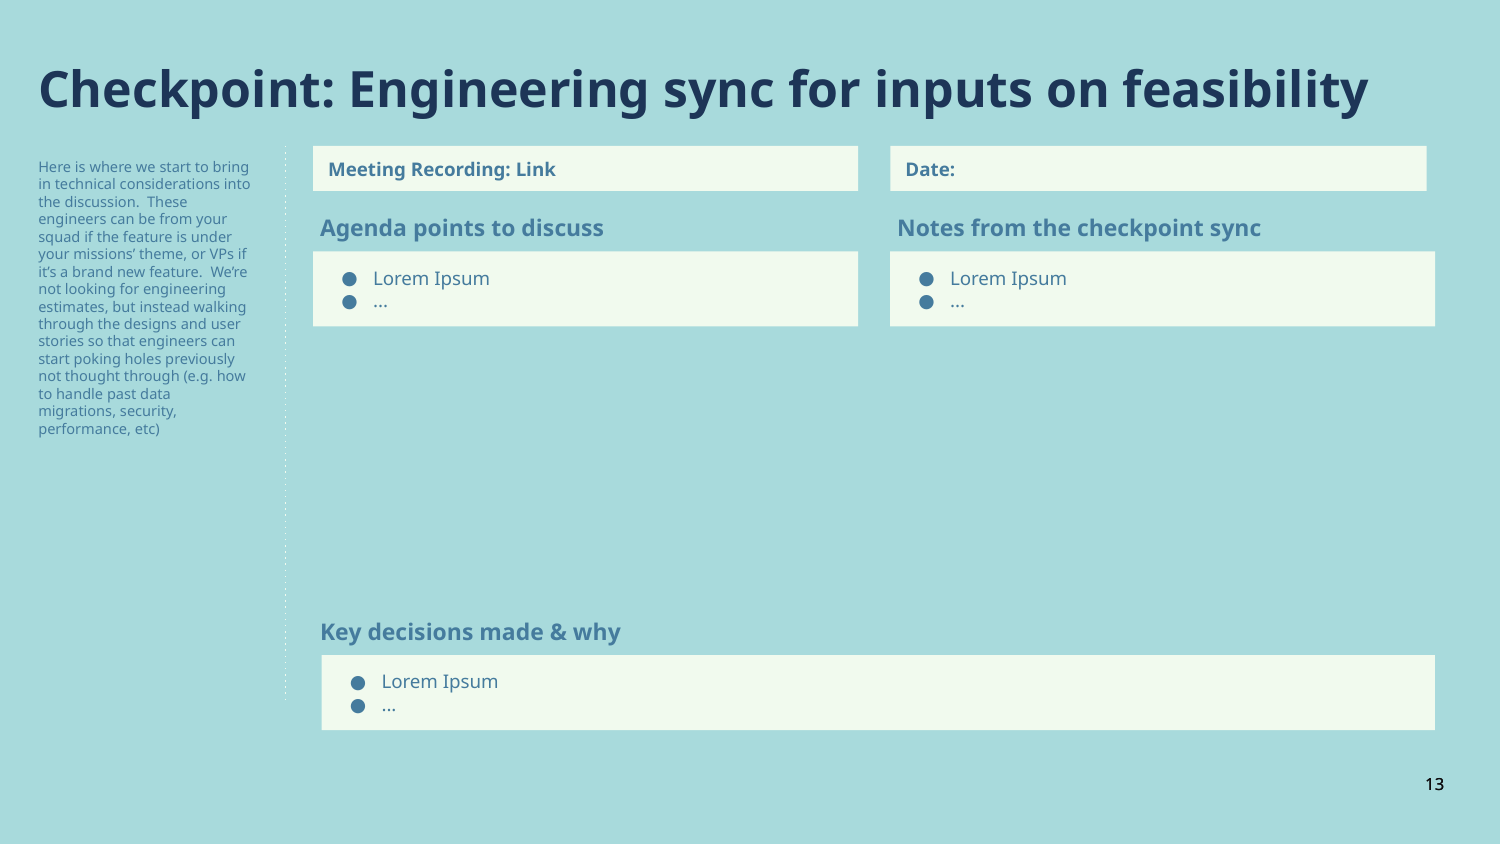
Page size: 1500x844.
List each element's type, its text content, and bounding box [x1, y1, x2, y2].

subtitle Key decisions made & why [305, 602, 1436, 659]
text_box Date: [890, 145, 1427, 191]
text_box Lorem Ipsum ... [321, 655, 1435, 731]
text_box Lorem Ipsum ... [313, 251, 859, 327]
text_box Meeting Recording: Link [313, 145, 859, 191]
subtitle Notes from the checkpoint sync [881, 198, 1436, 255]
subtitle Here is where we start to bring in technical considerations into the discussion. These engineers can be from your squad if the feature is under your missions’ theme, or VPs if it’s a brand new feature. We’re not looking for engineering estimates, but instead walking through the designs and user stories so that engineers can start poking holes previously not thought through (e.g. how to handle past data migrations, security, performance, etc) [23, 142, 267, 754]
text_box Lorem Ipsum ... [890, 251, 1436, 327]
title Checkpoint: Engineering sync for inputs on feasibility [23, 33, 1473, 130]
subtitle Agenda points to discuss [305, 198, 859, 255]
